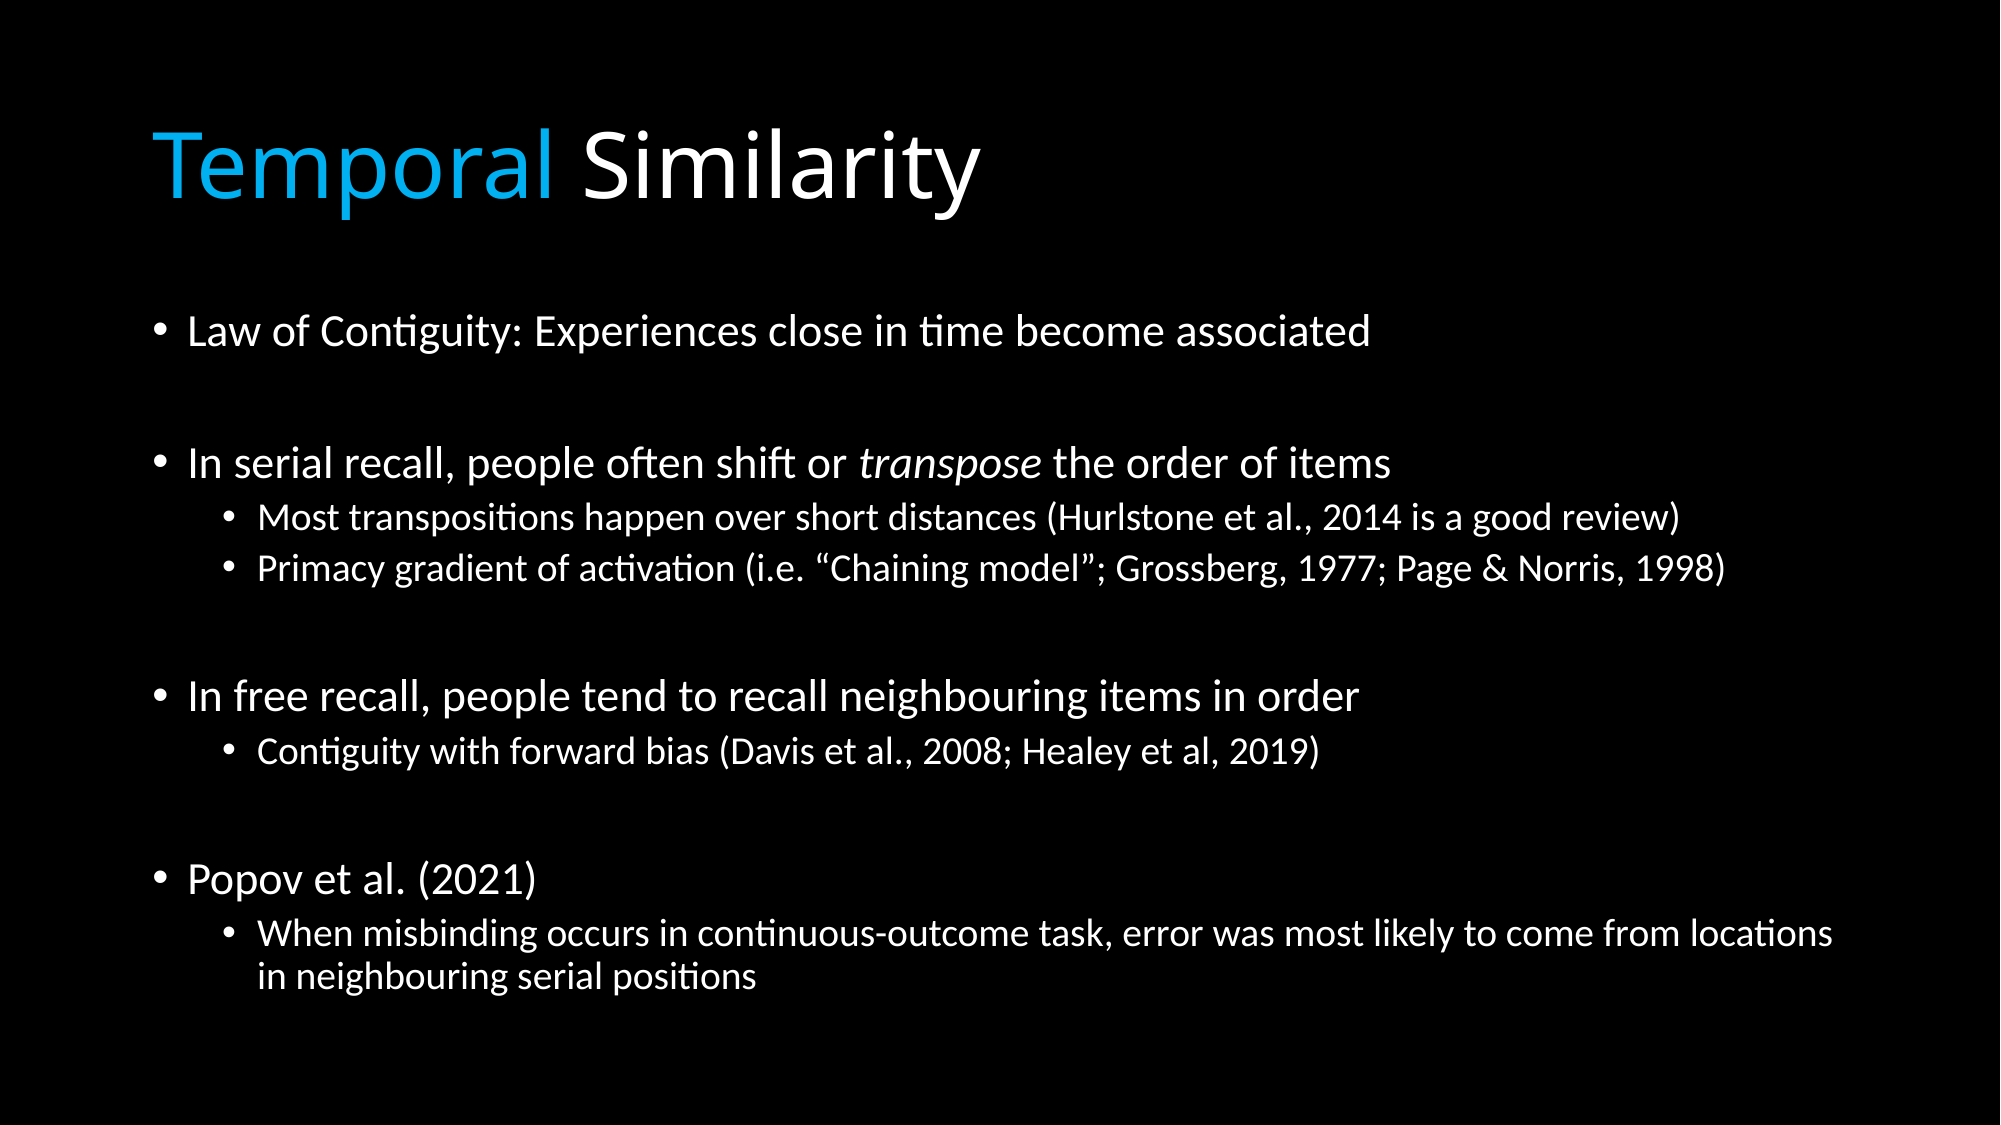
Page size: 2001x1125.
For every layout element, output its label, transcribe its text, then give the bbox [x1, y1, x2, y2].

list Law of Contiguity: Experiences close in time become associated In serial recall, people often shift or transpose the order of items Most transpositions happen over short distances (Hurlstone et al., 2014 is a good review) Primacy gradient of activation (i.e. “Chaining model”; Grossberg, 1977; Page & Norris, 1998) In free recall, people tend to recall neighbouring items in order Contiguity with forward bias (Davis et al., 2008; Healey et al, 2019) Popov et al. (2021) When misbinding occurs in continuous-outcome task, error was most likely to come from locations in neighbouring serial positions [137, 299, 1863, 1014]
title Temporal Similarity [137, 59, 1863, 278]
